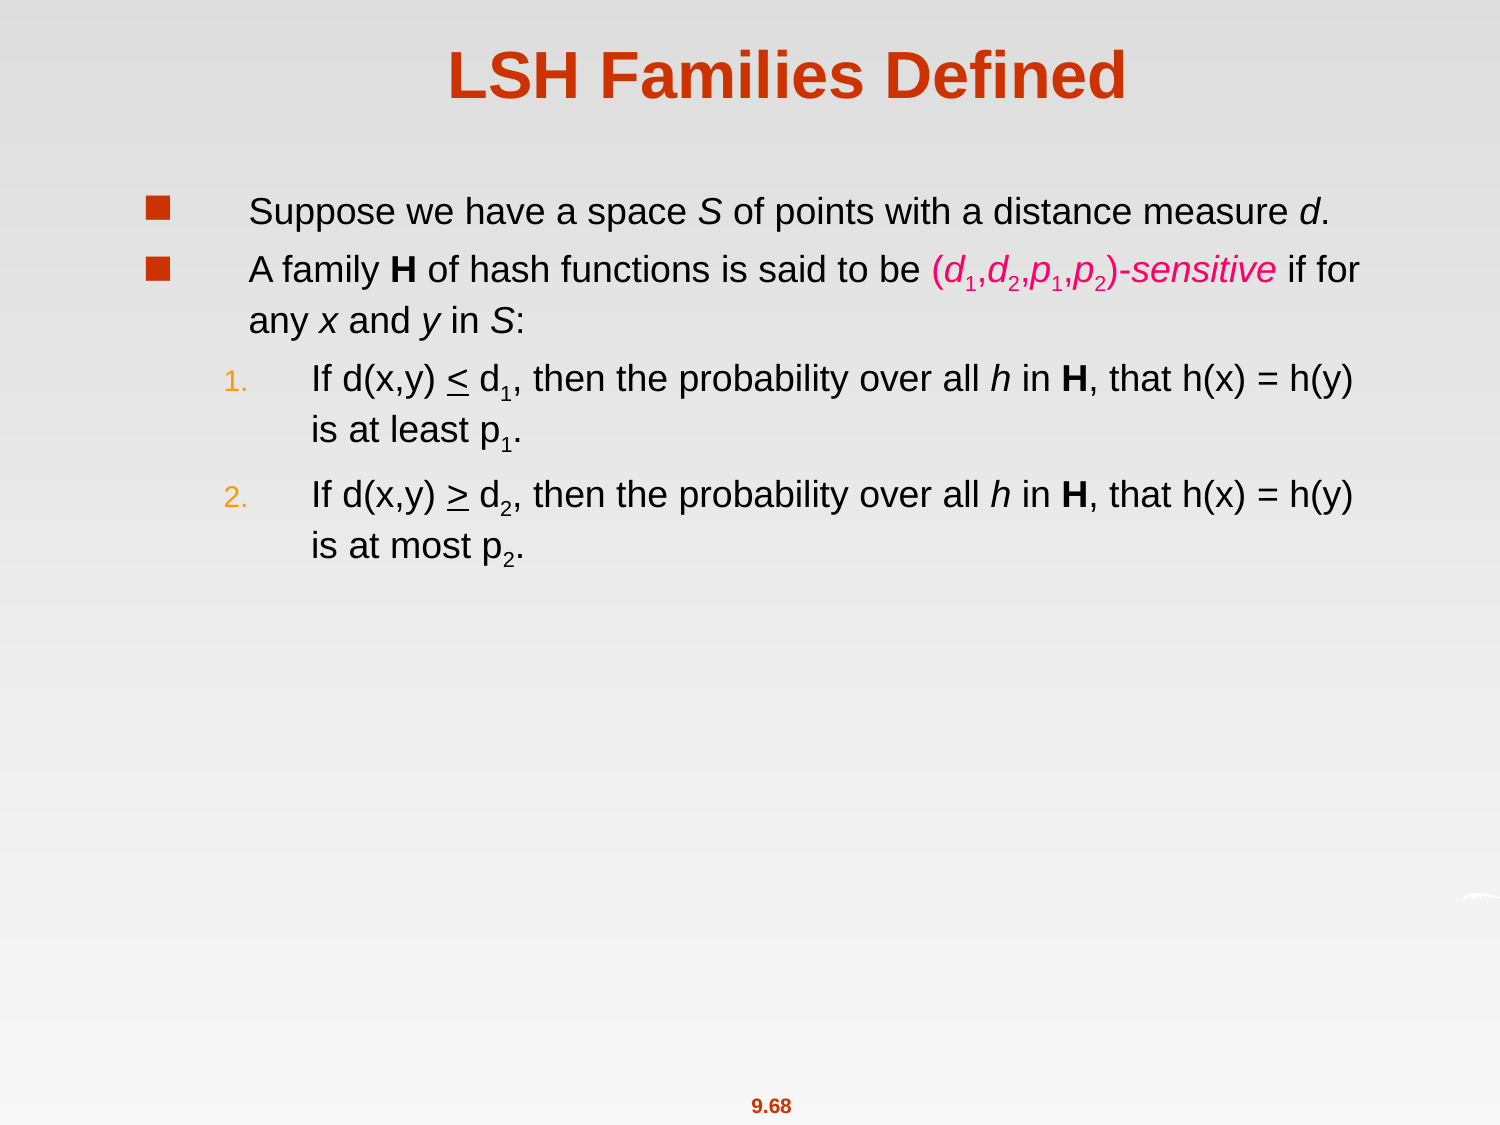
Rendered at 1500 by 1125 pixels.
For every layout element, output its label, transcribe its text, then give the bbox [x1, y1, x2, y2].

list Suppose we have a space S of points with a distance measure d. A family H of hash functions is said to be (d1,d2,p1,p2)-sensitive if for any x and y in S: If d(x,y) < d1, then the probability over all h in H, that h(x) = h(y) is at least p1. If d(x,y) > d2, then the probability over all h in H, that h(x) = h(y) is at most p2. [133, 179, 1391, 984]
title LSH Families Defined [126, 19, 1451, 120]
